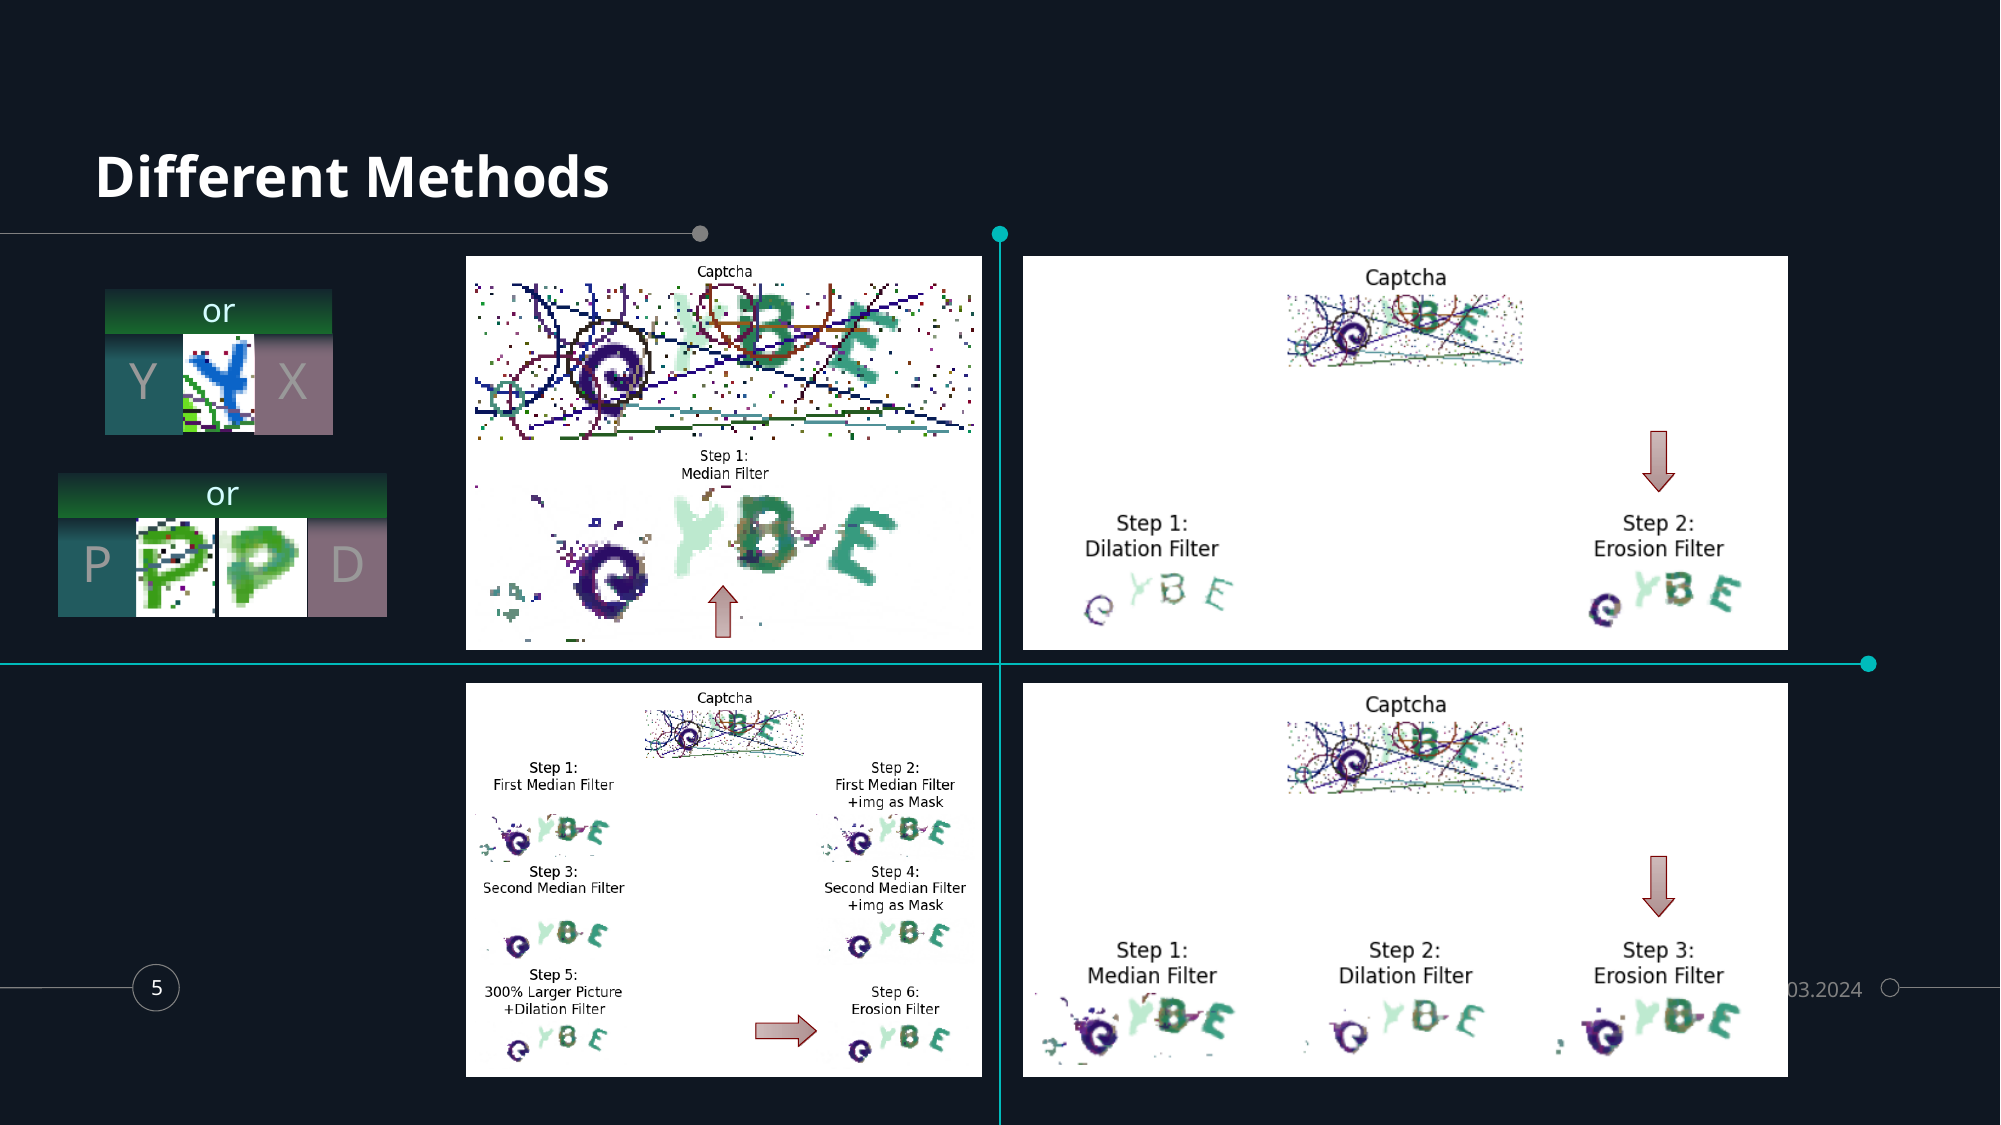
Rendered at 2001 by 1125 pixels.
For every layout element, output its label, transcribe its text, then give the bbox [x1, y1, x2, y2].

slide_number 03.2024 [1788, 964, 1863, 1014]
list Y [105, 334, 183, 435]
list or [105, 289, 333, 334]
list or [58, 473, 387, 518]
picture [466, 683, 982, 1077]
picture [1023, 683, 1788, 1077]
picture [182, 333, 255, 432]
picture [466, 256, 982, 650]
title Different Methods [94, 116, 703, 210]
picture [1023, 256, 1788, 650]
picture [219, 518, 307, 617]
list D [308, 518, 387, 617]
picture [135, 518, 215, 617]
slide_number 5 [127, 964, 186, 1014]
list X [254, 334, 333, 435]
list P [58, 518, 135, 617]
